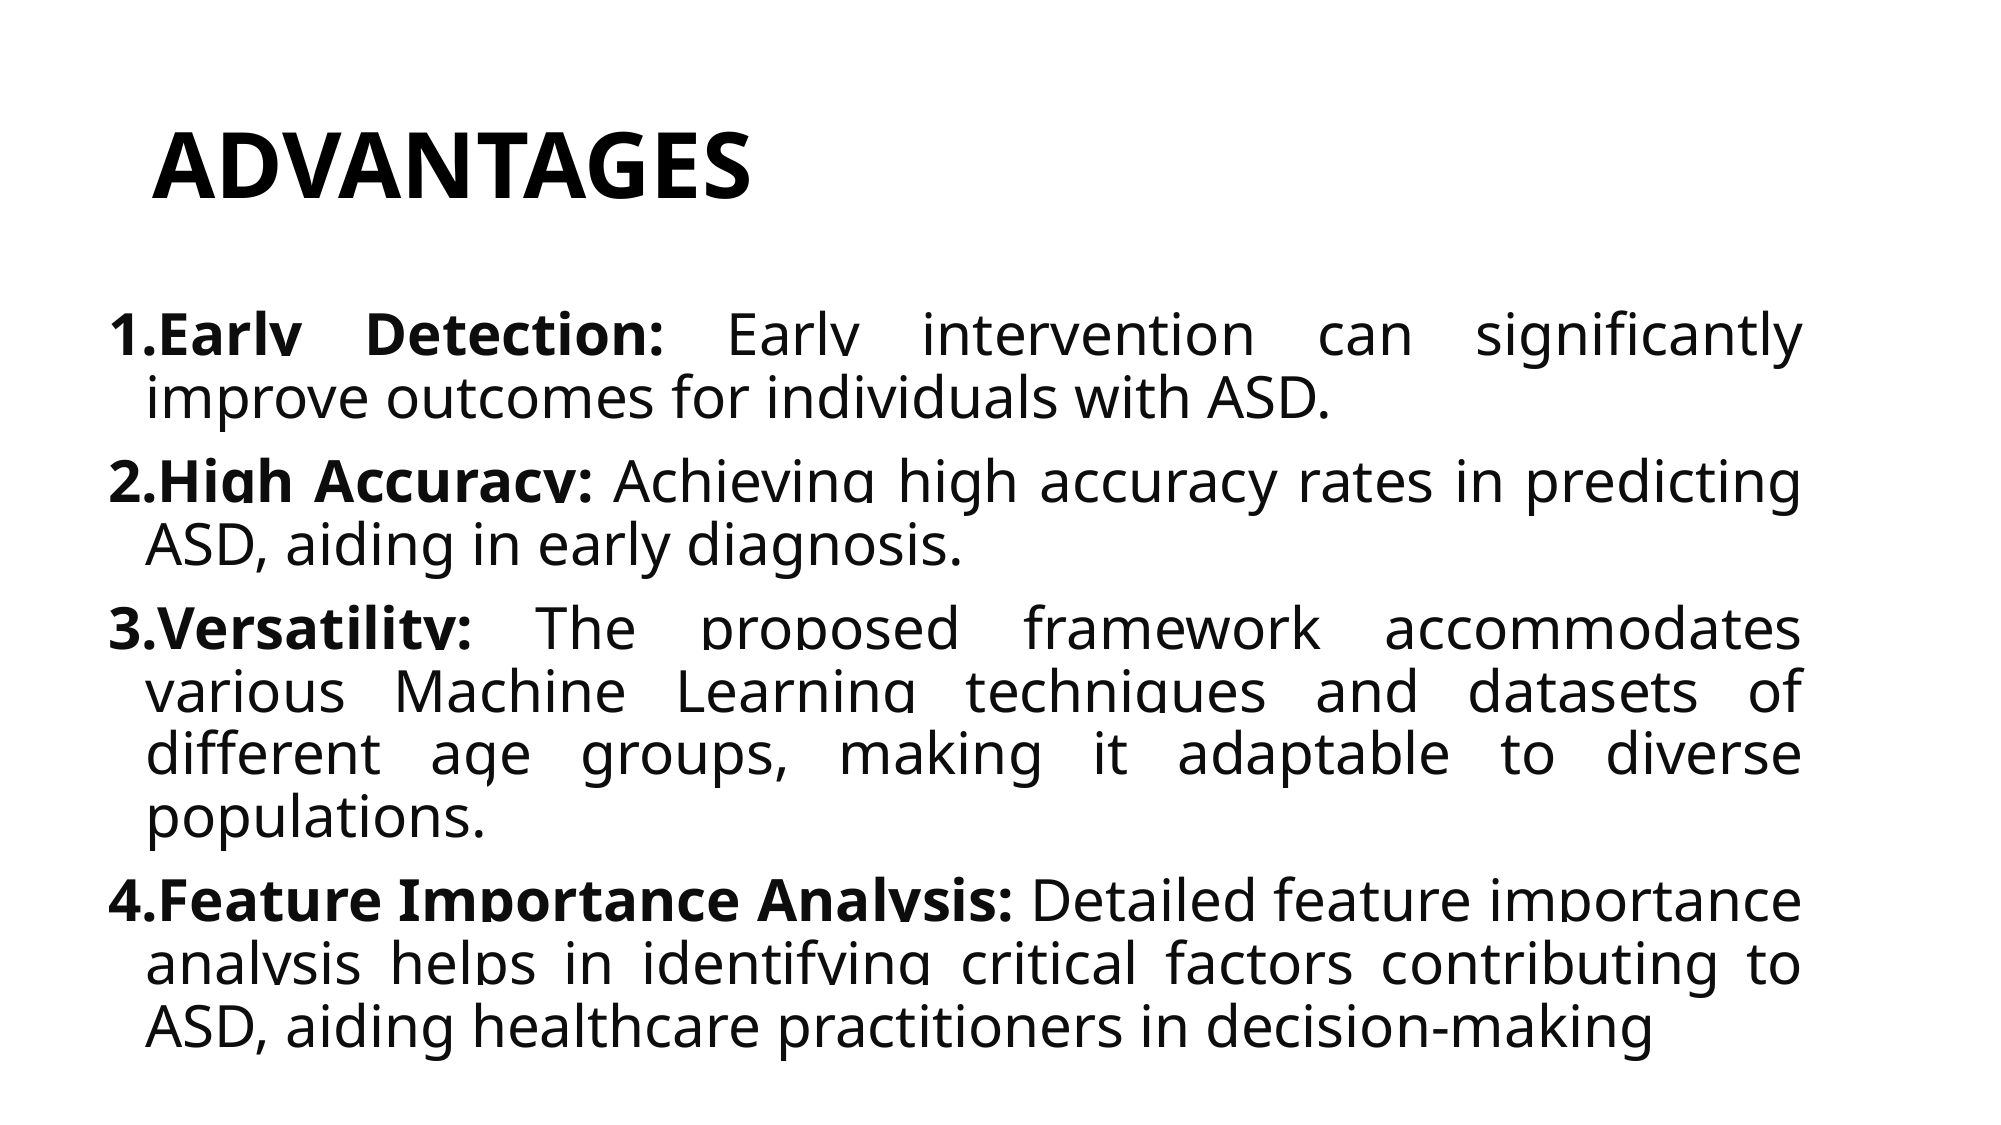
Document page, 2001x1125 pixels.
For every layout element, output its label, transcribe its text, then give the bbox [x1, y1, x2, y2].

list Early Detection: Early intervention can significantly improve outcomes for individuals with ASD. High Accuracy: Achieving high accuracy rates in predicting ASD, aiding in early diagnosis. Versatility: The proposed framework accommodates various Machine Learning techniques and datasets of different age groups, making it adaptable to diverse populations. Feature Importance Analysis: Detailed feature importance analysis helps in identifying critical factors contributing to ASD, aiding healthcare practitioners in decision-making [93, 297, 1819, 1012]
title ADVANTAGES [137, 59, 1863, 278]
